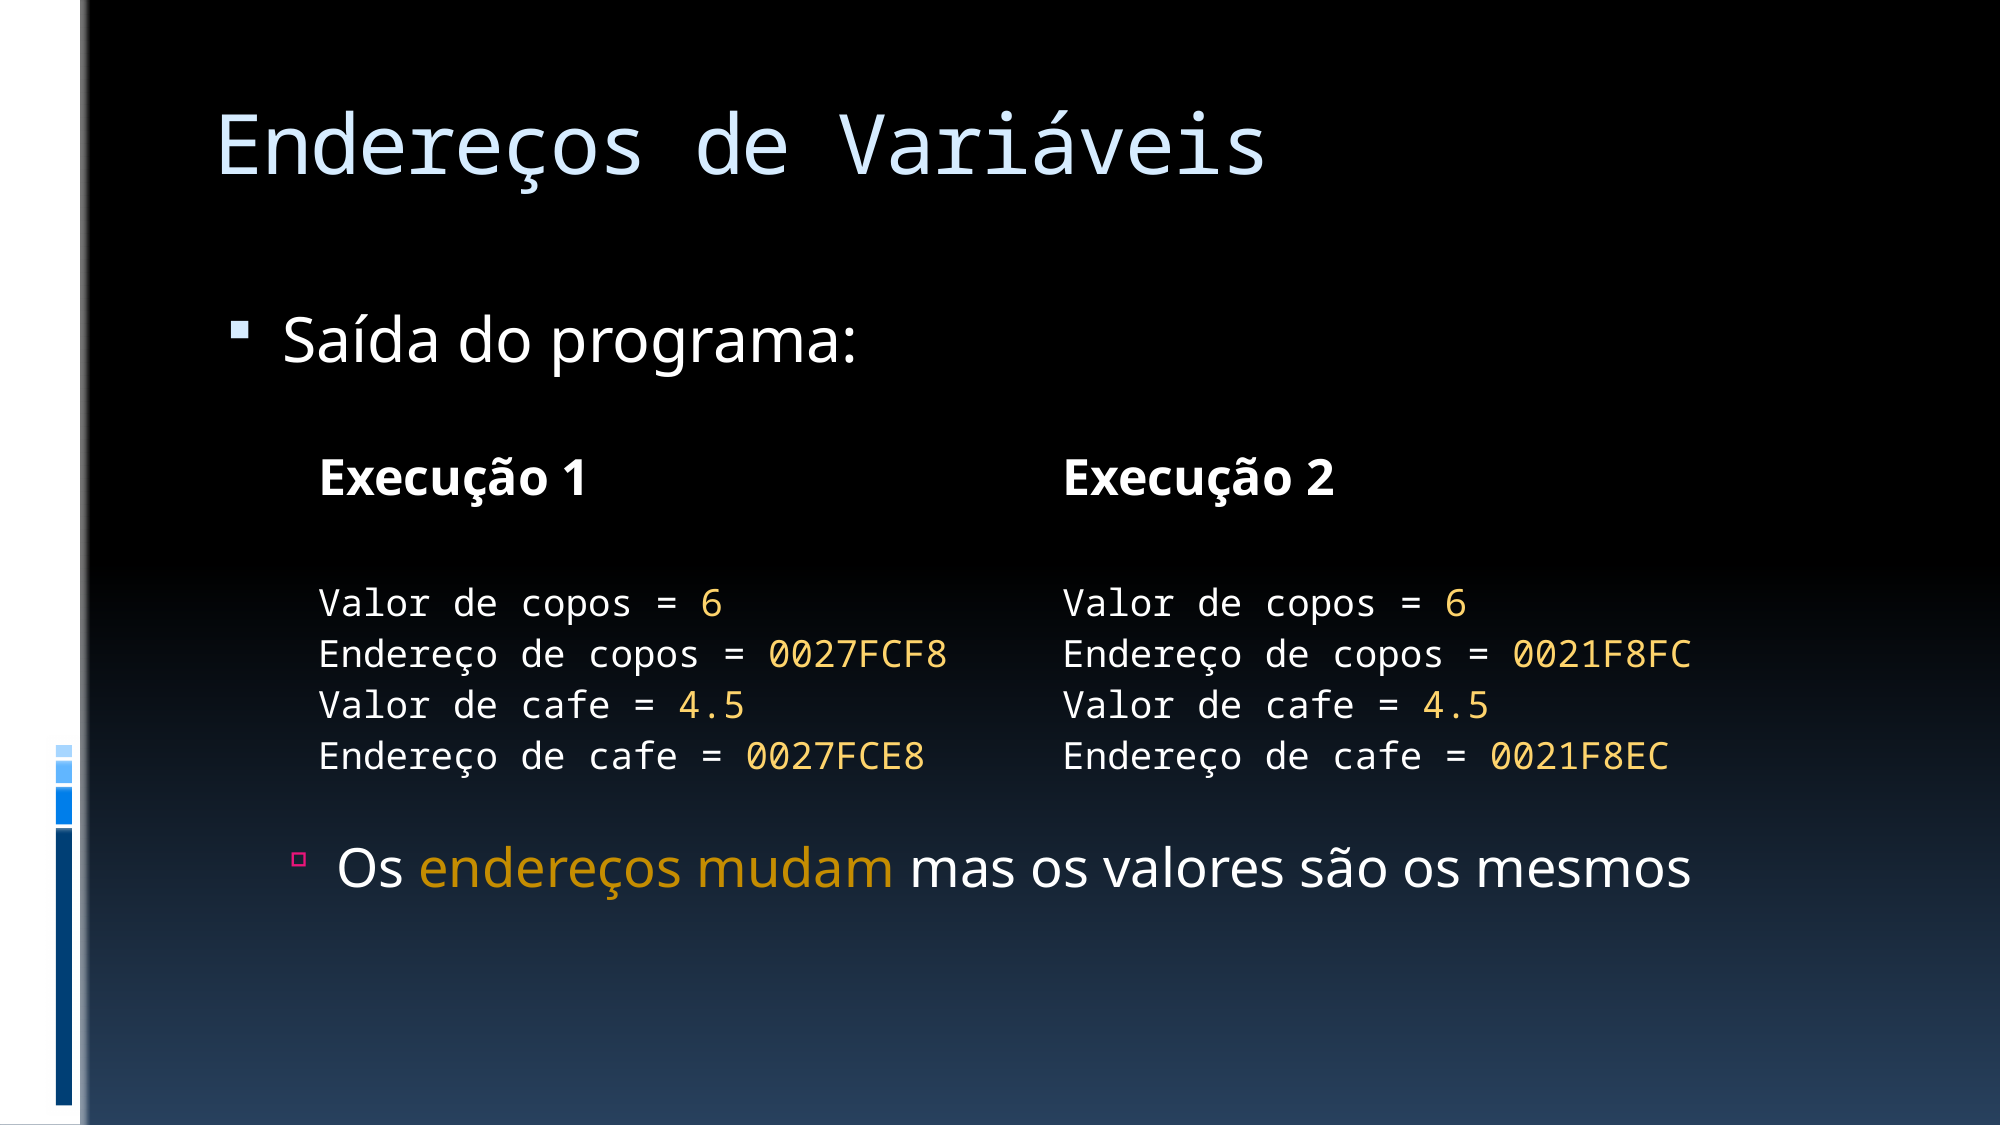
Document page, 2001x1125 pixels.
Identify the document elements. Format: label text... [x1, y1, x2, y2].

table_cell Valor de copos = 6 Endereço de copos = 0021F8FC Valor de cafe = 4.5 Endereço de cafe = 0021F8EC [1047, 518, 1791, 839]
table_cell Valor de copos = 6 Endereço de copos = 0027FCF8 Valor de cafe = 4.5 Endereço de cafe = 0027FCE8 [303, 518, 1047, 839]
title Endereços de Variáveis [200, 83, 1900, 234]
table_header Execução 1 [303, 435, 1047, 518]
table_header Execução 2 [1047, 435, 1791, 518]
list Saída do programa: Os endereços mudam mas os valores são os mesmos [200, 292, 1900, 1043]
